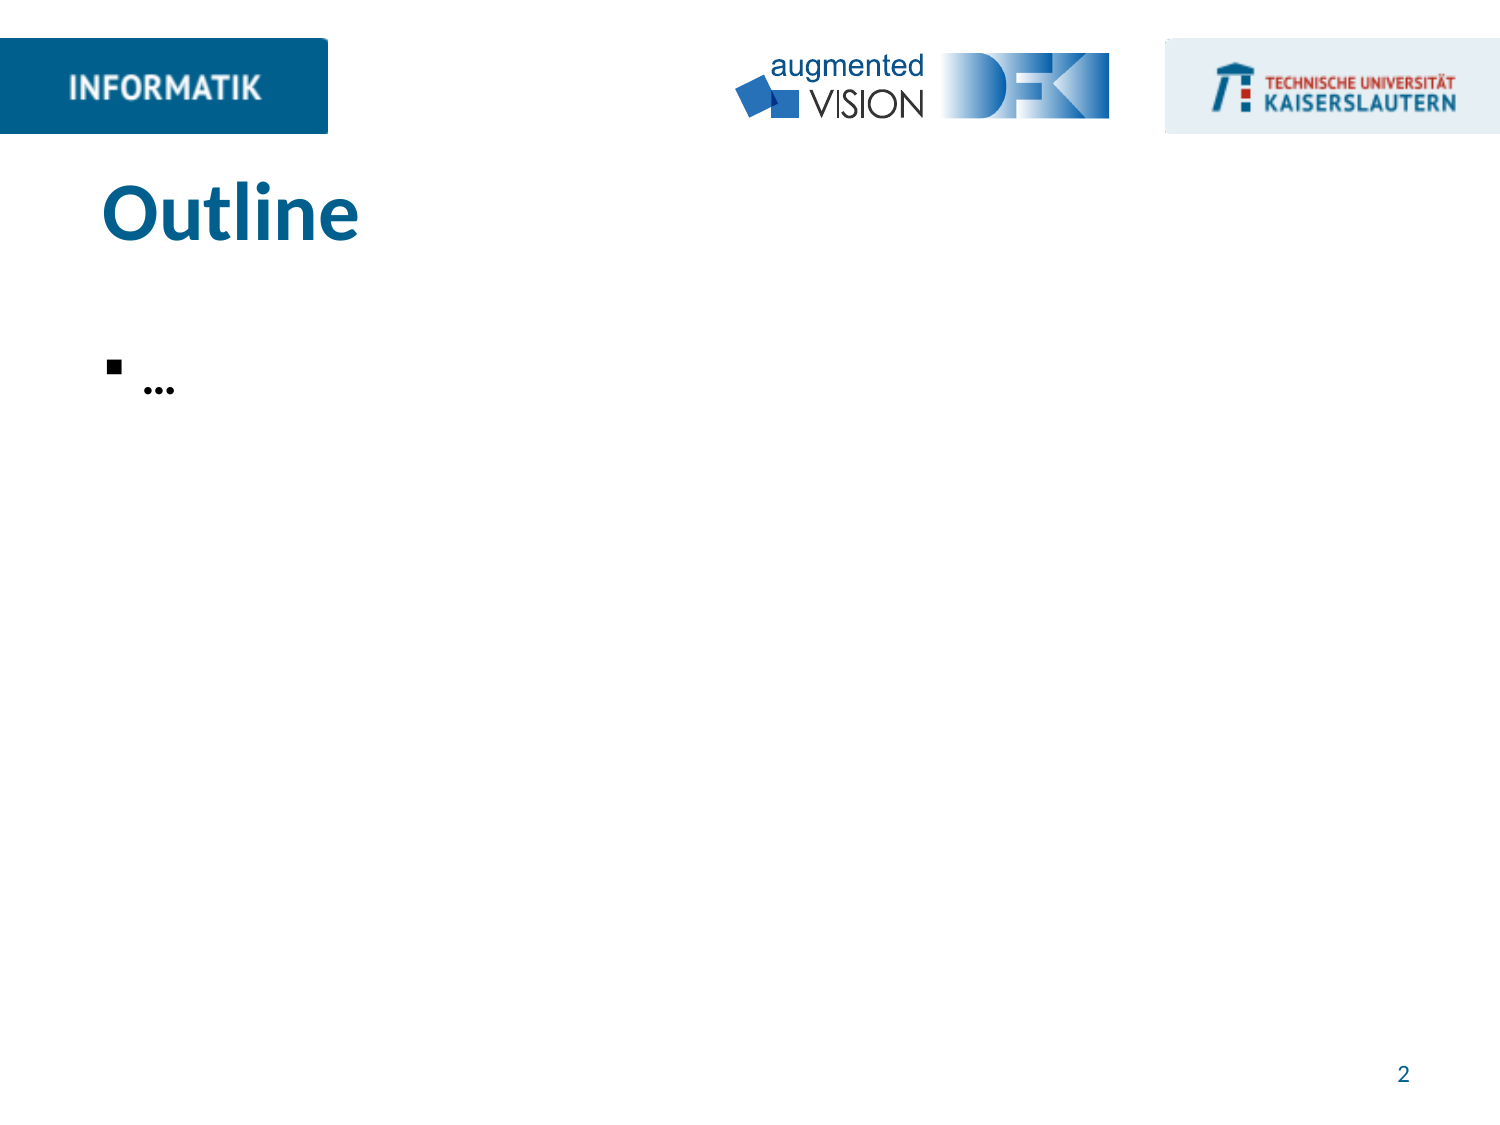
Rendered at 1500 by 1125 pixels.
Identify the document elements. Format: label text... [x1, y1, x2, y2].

title Outline [88, 150, 1425, 337]
slide_number 2 [1074, 1042, 1425, 1103]
list … [88, 337, 1425, 1005]
